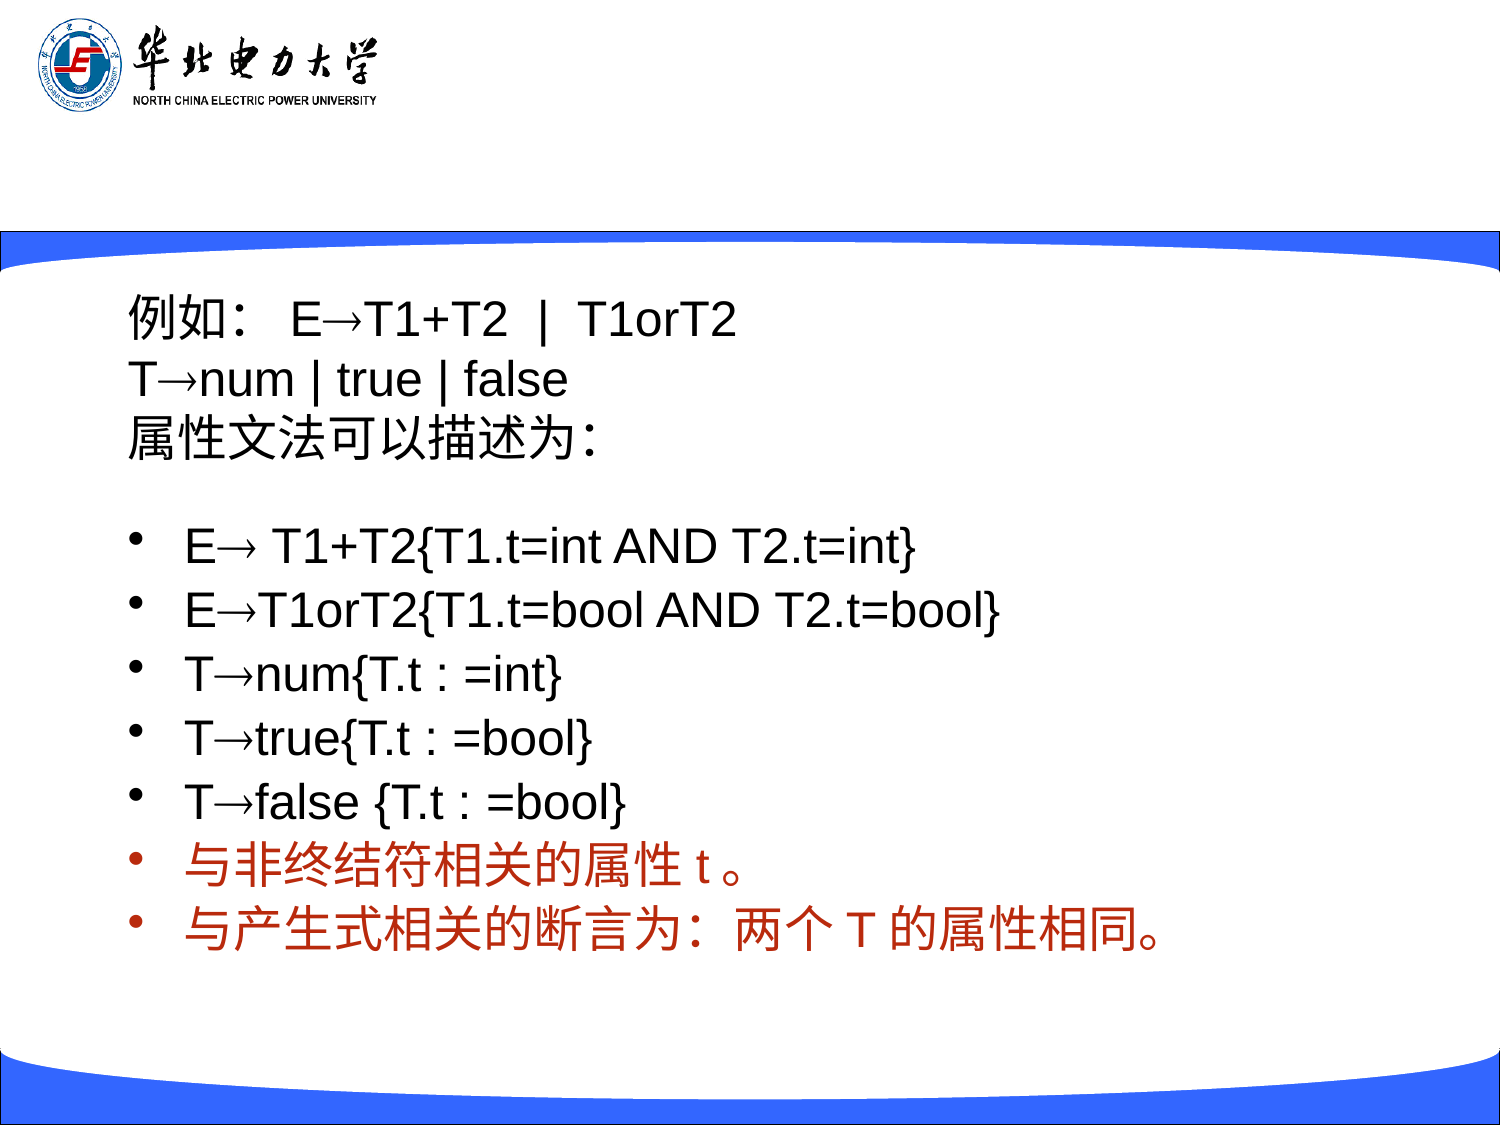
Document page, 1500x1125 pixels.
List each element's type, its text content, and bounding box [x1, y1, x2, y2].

list E T1+T2{T1.t=int AND T2.t=int} ET1orT2{T1.t=bool AND T2.t=bool} Tnum{T.t : =int} Ttrue{T.t : =bool} Tfalse {T.t : =bool} 与非终结符相关的属性t。 与产生式相关的断言为：两个T的属性相同。 [112, 513, 1388, 1000]
title 例如：ET1+T2 | T1orT2 Tnum | true | false 属性文法可以描述为： [112, 255, 1223, 497]
picture [0, 0, 414, 126]
